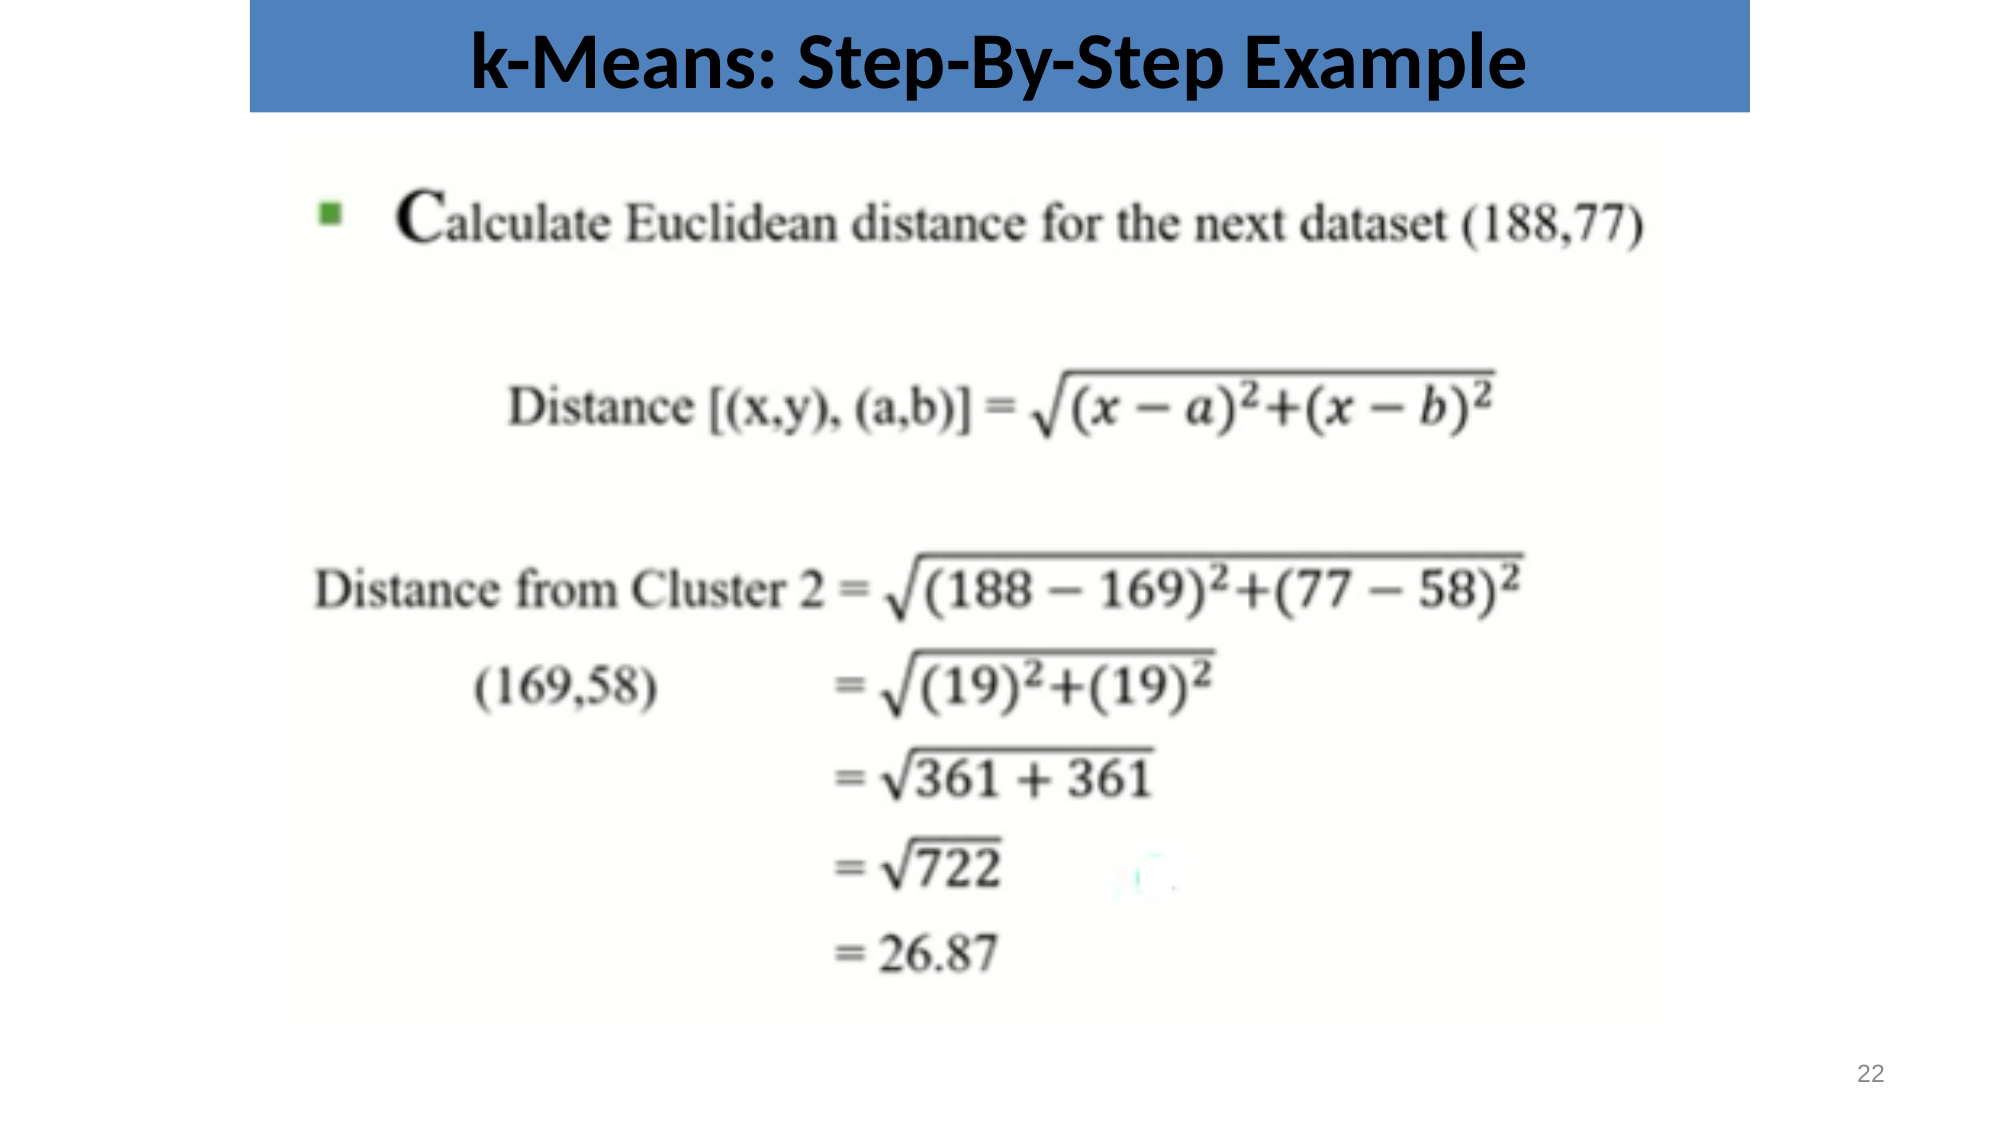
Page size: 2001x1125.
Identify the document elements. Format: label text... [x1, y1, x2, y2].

slide_number 22 [1433, 1042, 1900, 1103]
title k-Means: Step-By-Step Example [249, 0, 1750, 113]
picture [274, 137, 1676, 1026]
